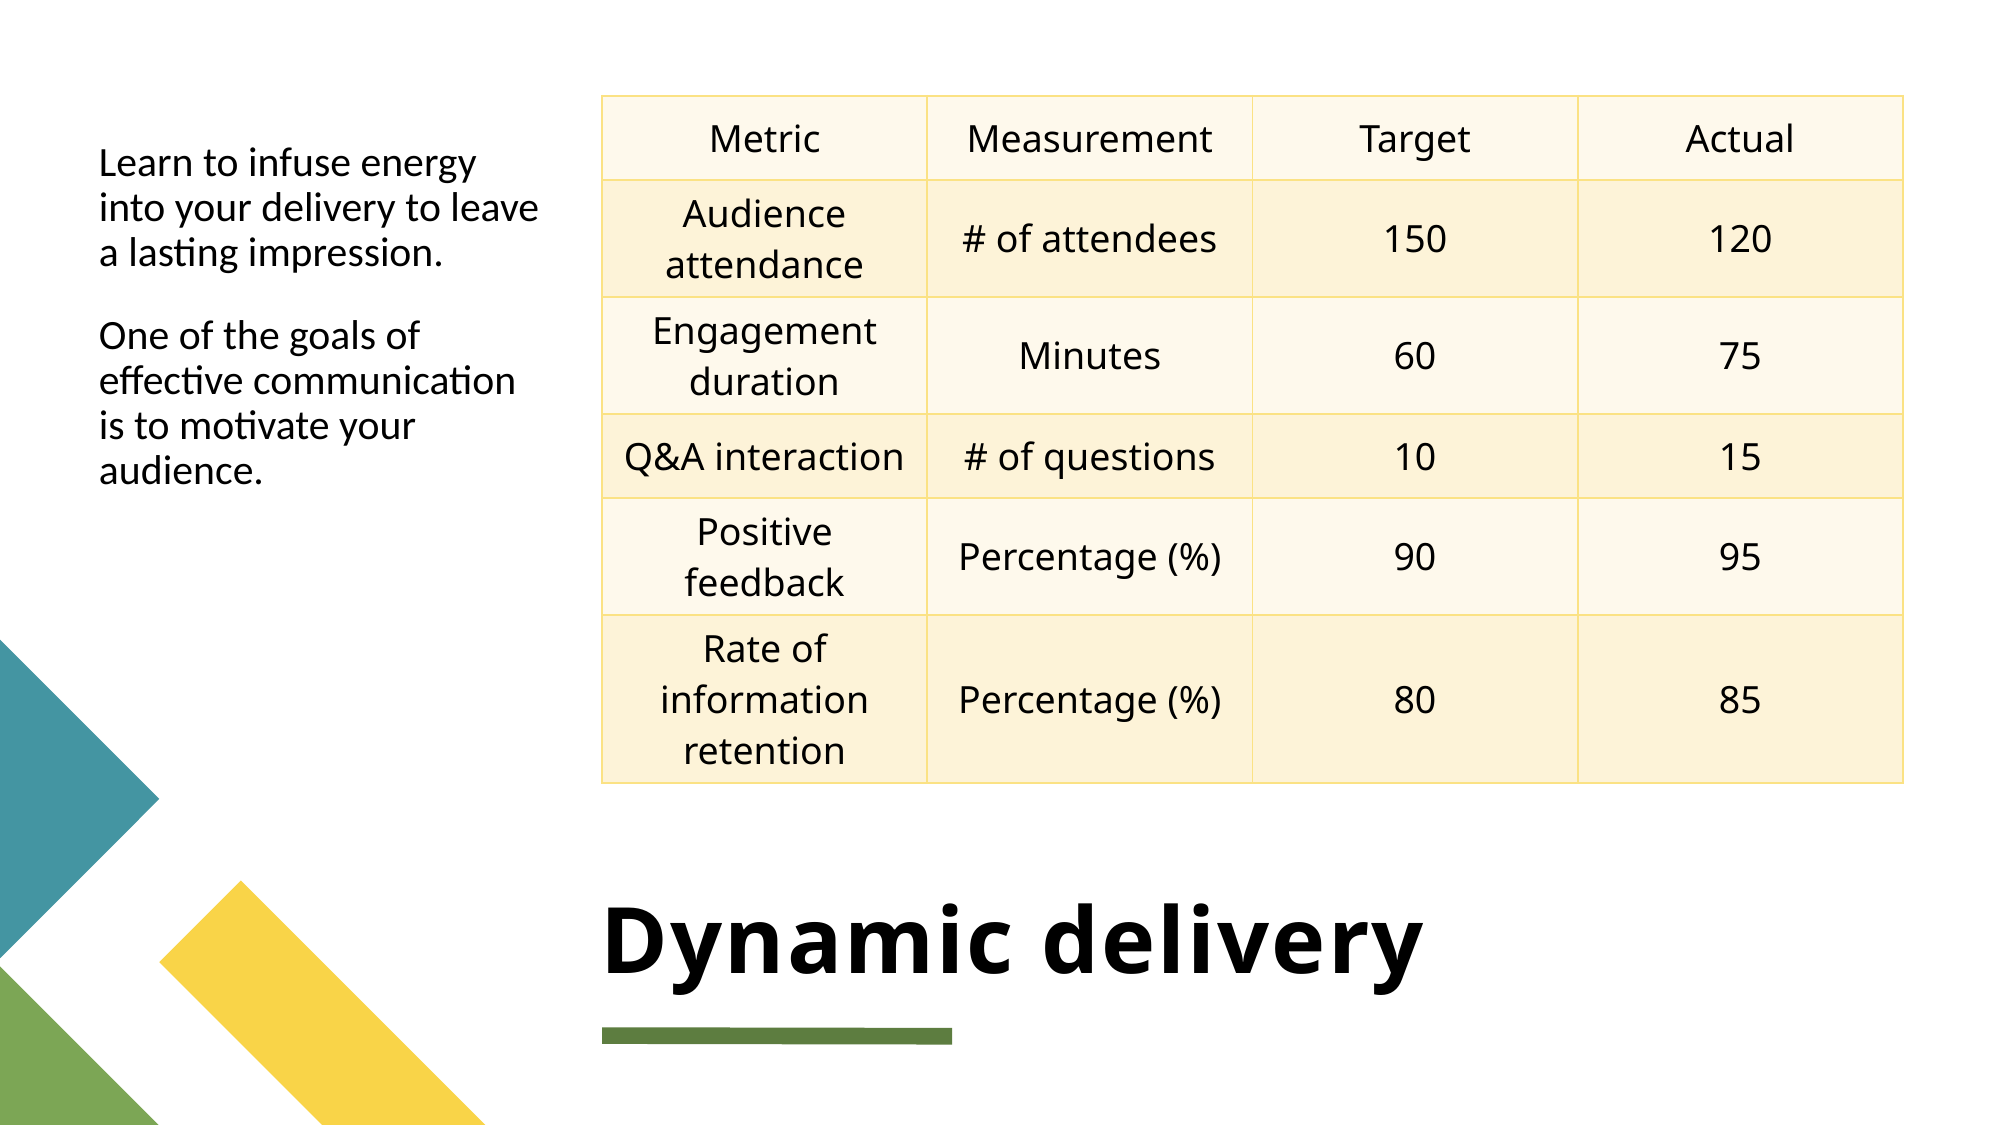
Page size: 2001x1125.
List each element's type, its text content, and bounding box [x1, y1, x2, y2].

table_cell Q&A interaction [603, 415, 926, 497]
table_header Target [1253, 97, 1577, 179]
table_cell Rate of information retention [603, 616, 926, 782]
table_cell 85 [1579, 616, 1902, 782]
table_cell 90 [1253, 499, 1577, 614]
table_cell Percentage (%) [928, 499, 1252, 614]
table_cell 15 [1579, 415, 1902, 497]
table_header Measurement [928, 97, 1252, 179]
table_cell 10 [1253, 415, 1577, 497]
table_cell Minutes [928, 298, 1252, 413]
table_cell 75 [1579, 298, 1902, 413]
table_cell 120 [1579, 181, 1902, 296]
table_header Metric [603, 97, 926, 179]
table_cell 80 [1253, 616, 1577, 782]
table_cell # of attendees [928, 181, 1252, 296]
table_cell Audience attendance [603, 181, 926, 296]
title Dynamic delivery [600, 764, 1903, 992]
table_cell 60 [1253, 298, 1577, 413]
table_cell 150 [1253, 181, 1577, 296]
table_header Actual [1579, 97, 1902, 179]
table_cell Positive feedback [603, 499, 926, 614]
table_cell # of questions [928, 415, 1252, 497]
table_cell Engagement duration [603, 298, 926, 413]
list Learn to infuse energy into your delivery to leave a lasting impression. One of the goals of effective communication is to motivate your audience. [99, 95, 563, 752]
table_cell 95 [1579, 499, 1902, 614]
table_cell Percentage (%) [928, 616, 1252, 782]
